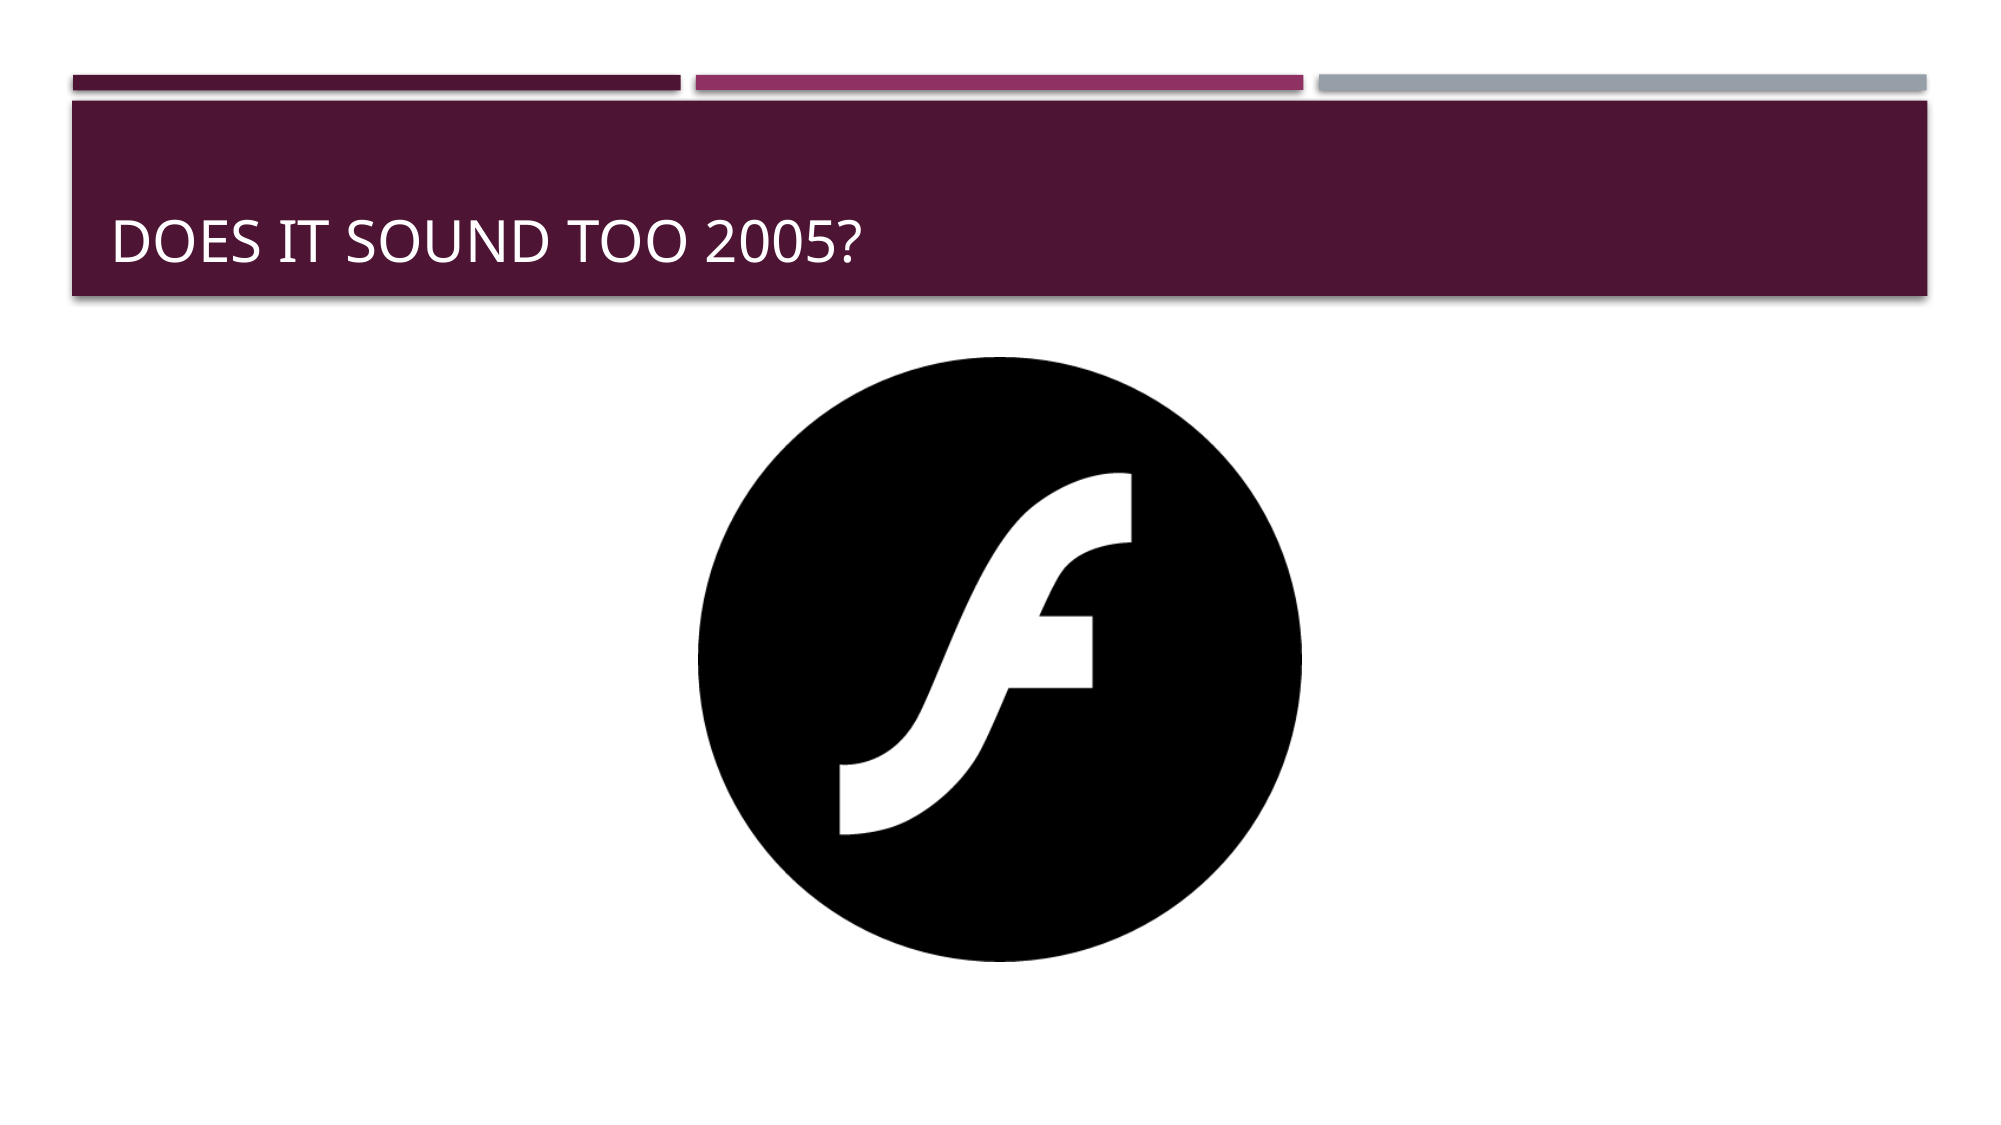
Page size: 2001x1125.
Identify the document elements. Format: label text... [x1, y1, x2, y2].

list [697, 357, 1303, 962]
title DOES IT SOUND TOO 2005? [95, 115, 1905, 282]
